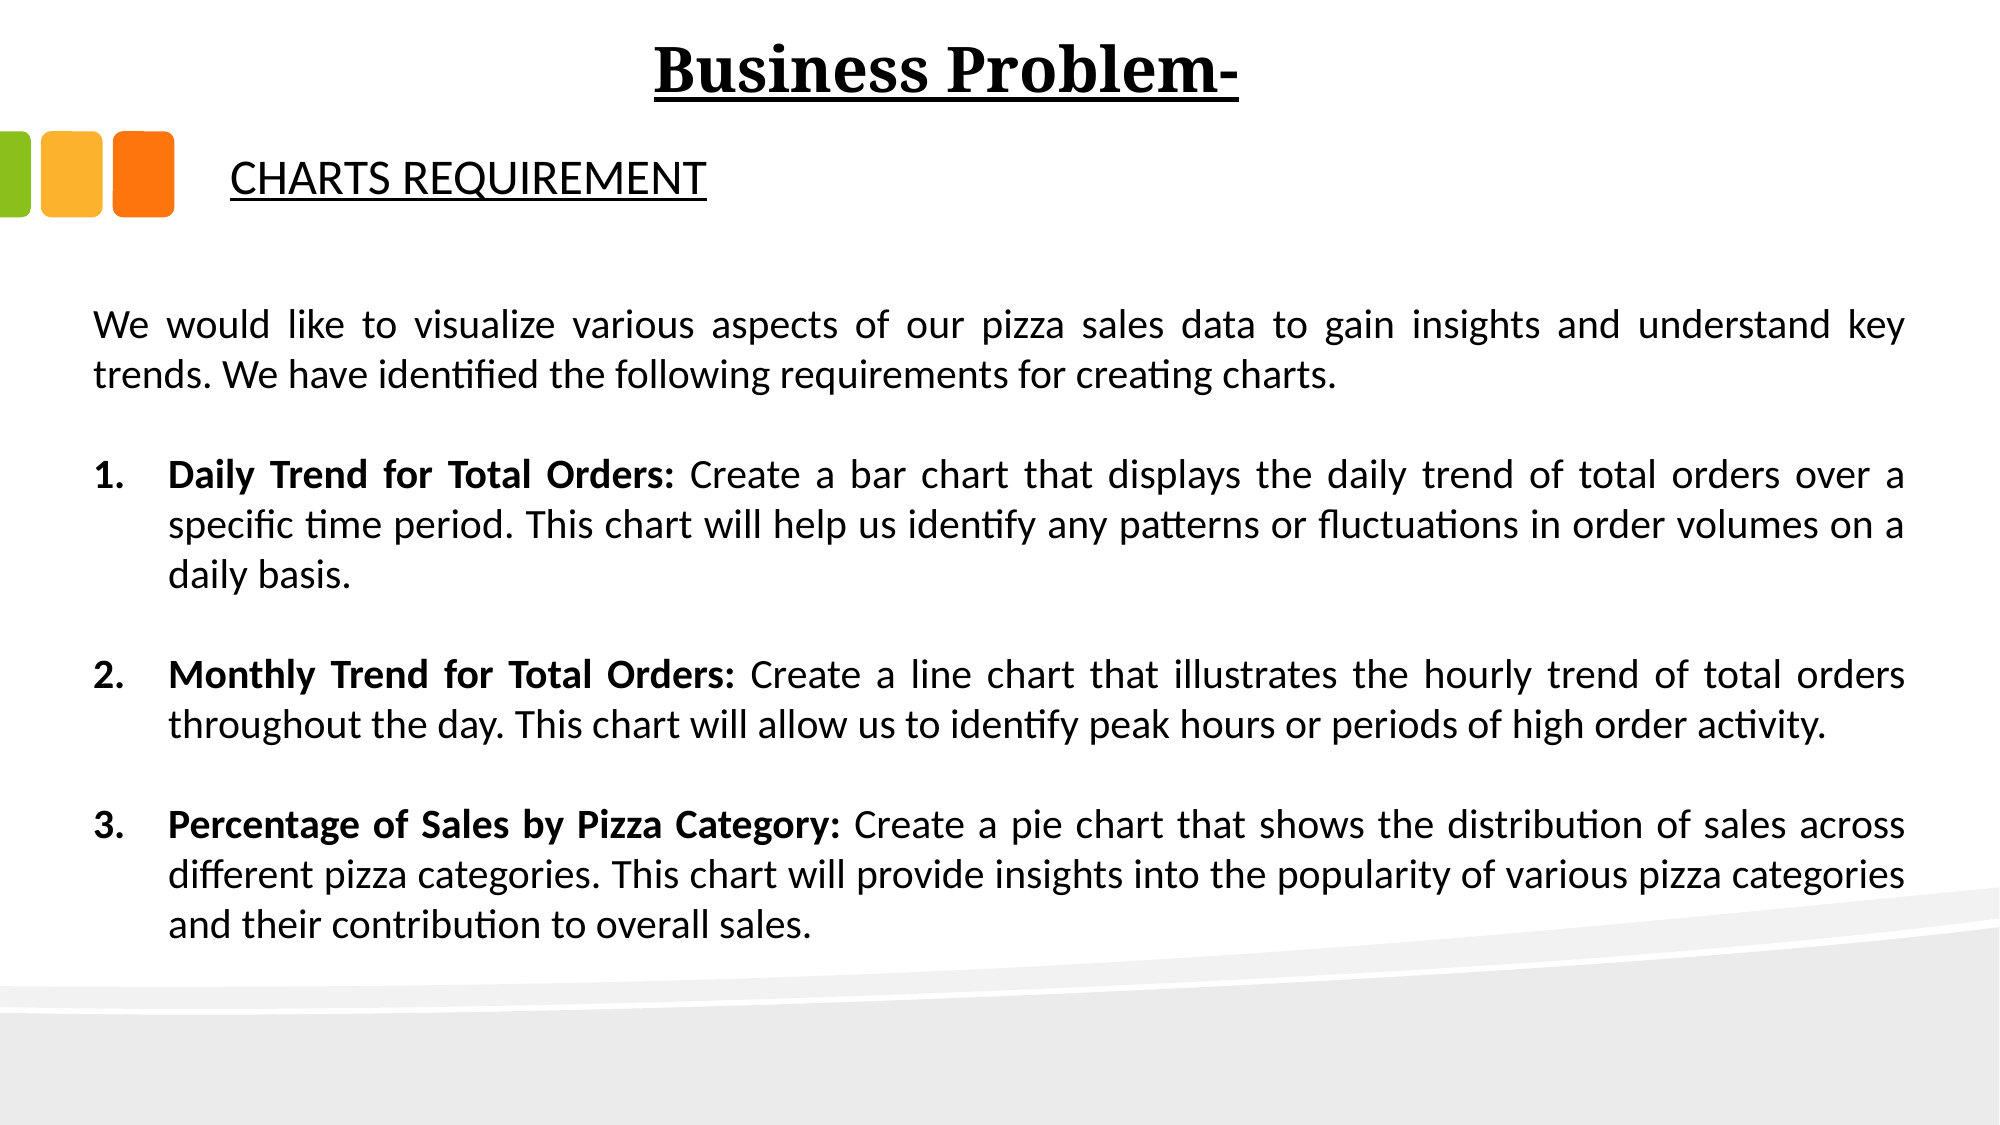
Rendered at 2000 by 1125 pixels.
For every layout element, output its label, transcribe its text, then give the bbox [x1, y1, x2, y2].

title Business Problem- [633, 18, 1284, 115]
text_box CHARTS REQUIREMENT [215, 137, 722, 212]
text_box We would like to visualize various aspects of our pizza sales data to gain insights and understand key trends. We have identified the following requirements for creating charts. Daily Trend for Total Orders: Create a bar chart that displays the daily trend of total orders over a specific time period. This chart will help us identify any patterns or fluctuations in order volumes on a daily basis. Monthly Trend for Total Orders: Create a line chart that illustrates the hourly trend of total orders throughout the day. This chart will allow us to identify peak hours or periods of high order activity. Percentage of Sales by Pizza Category: Create a pie chart that shows the distribution of sales across different pizza categories. This chart will provide insights into the popularity of various pizza categories and their contribution to overall sales. [78, 289, 1922, 1005]
